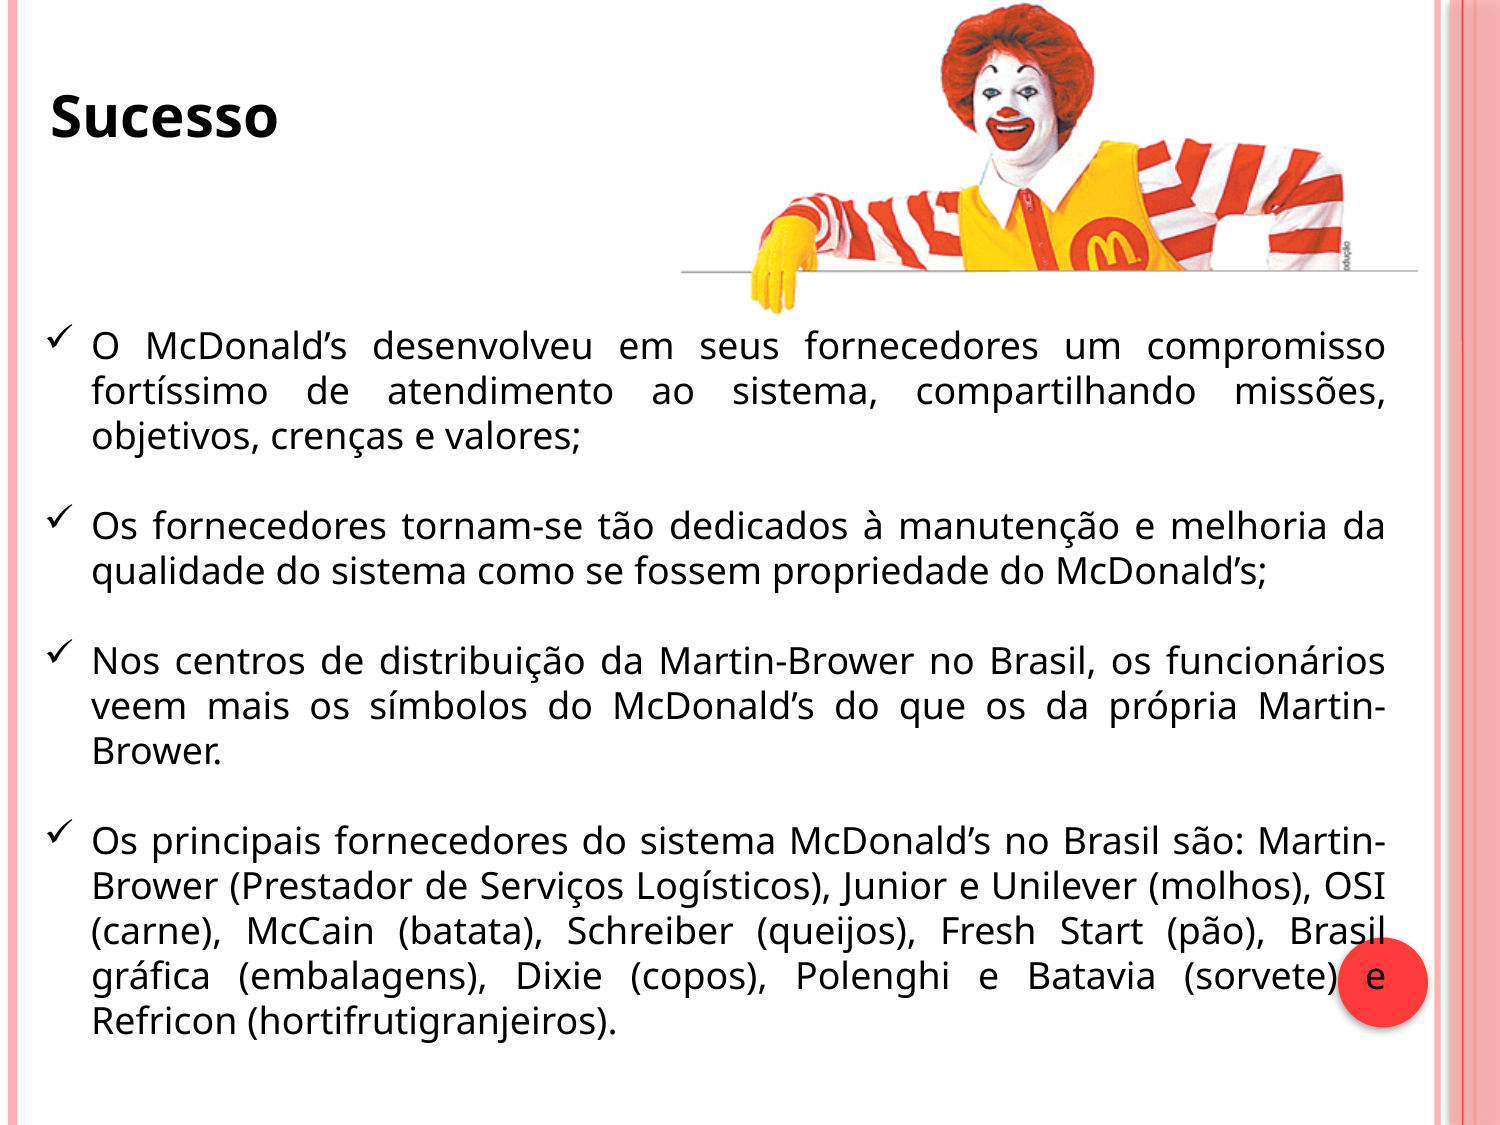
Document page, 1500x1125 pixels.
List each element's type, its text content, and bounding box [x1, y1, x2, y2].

text_box O McDonald’s desenvolveu em seus fornecedores um compromisso fortíssimo de atendimento ao sistema, compartilhando missões, objetivos, crenças e valores; Os fornecedores tornam-se tão dedicados à manutenção e melhoria da qualidade do sistema como se fossem propriedade do McDonald’s; Nos centros de distribuição da Martin-Brower no Brasil, os funcionários veem mais os símbolos do McDonald’s do que os da própria Martin-Brower. Os principais fornecedores do sistema McDonald’s no Brasil são: Martin-Brower (Prestador de Serviços Logísticos), Junior e Unilever (molhos), OSI (carne), McCain (batata), Schreiber (queijos), Fresh Start (pão), Brasil gráfica (embalagens), Dixie (copos), Polenghi e Batavia (sorvete) e Refricon (hortifrutigranjeiros). [29, 314, 1403, 1125]
picture [666, 0, 1418, 315]
text_box Sucesso [35, 71, 295, 157]
